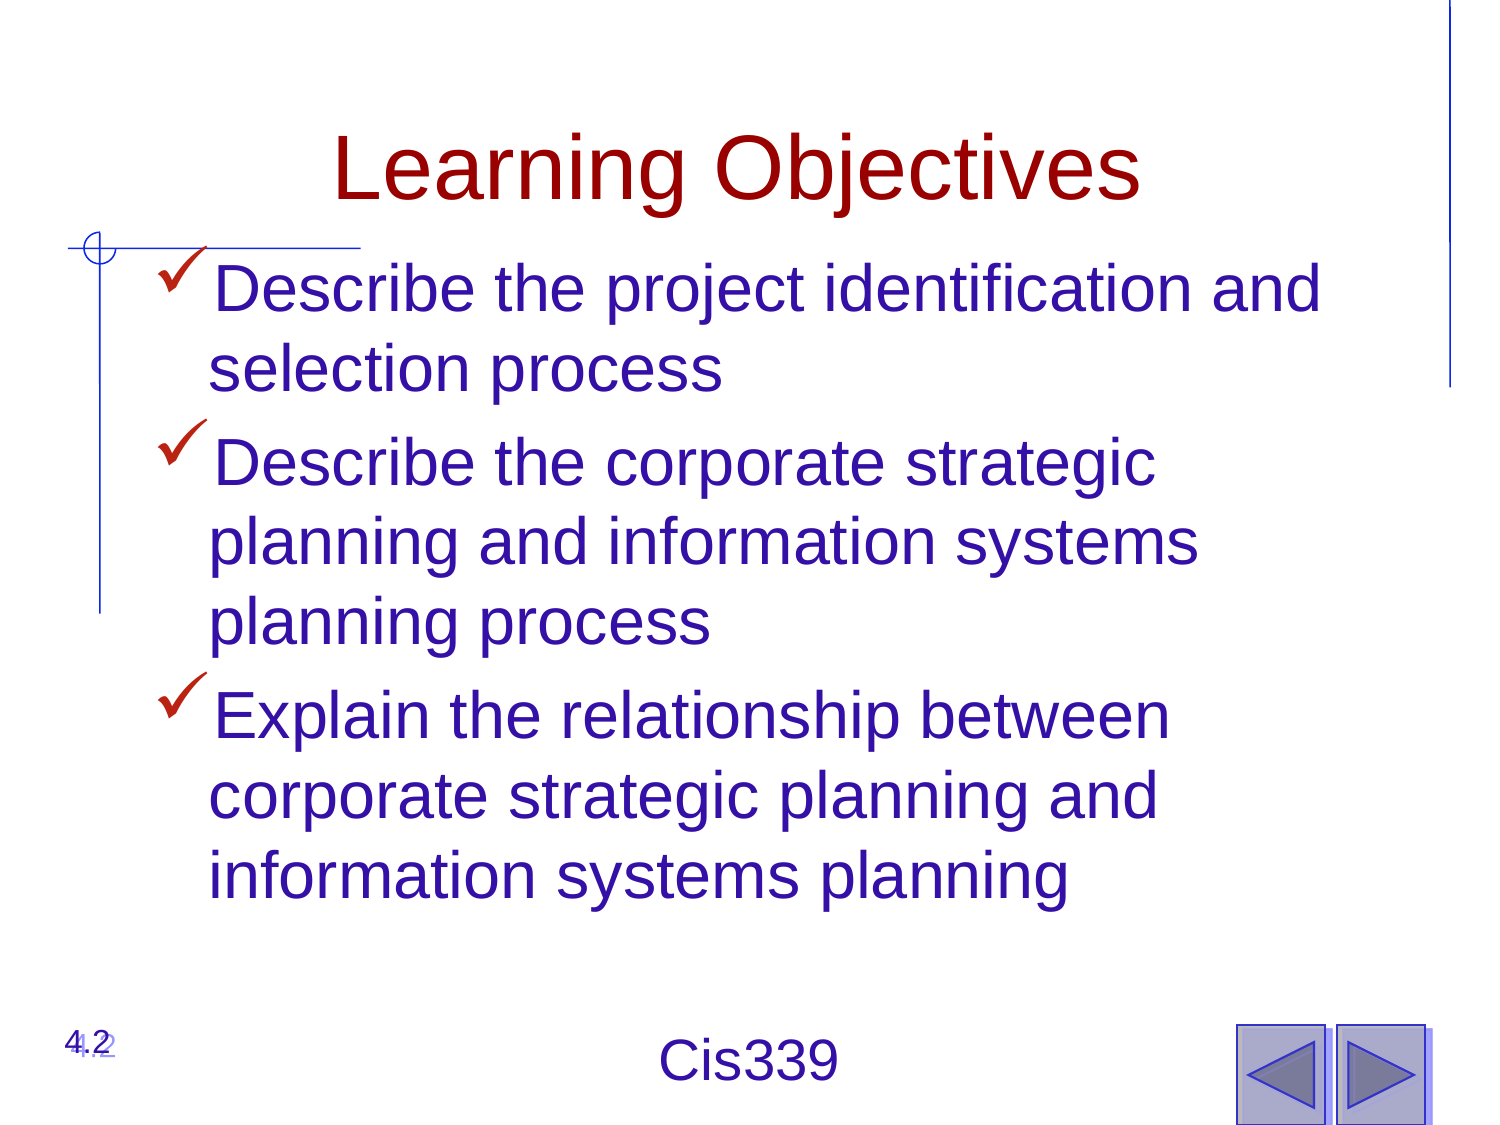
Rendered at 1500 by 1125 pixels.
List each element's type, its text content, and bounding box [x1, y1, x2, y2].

footer Cis339 [512, 1024, 988, 1101]
title Learning Objectives [99, 49, 1376, 226]
text_box 4.2 [37, 1012, 138, 1107]
list Describe the project identification and selection process Describe the corporate strategic planning and information systems planning process Explain the relationship between corporate strategic planning and information systems planning [137, 237, 1413, 988]
